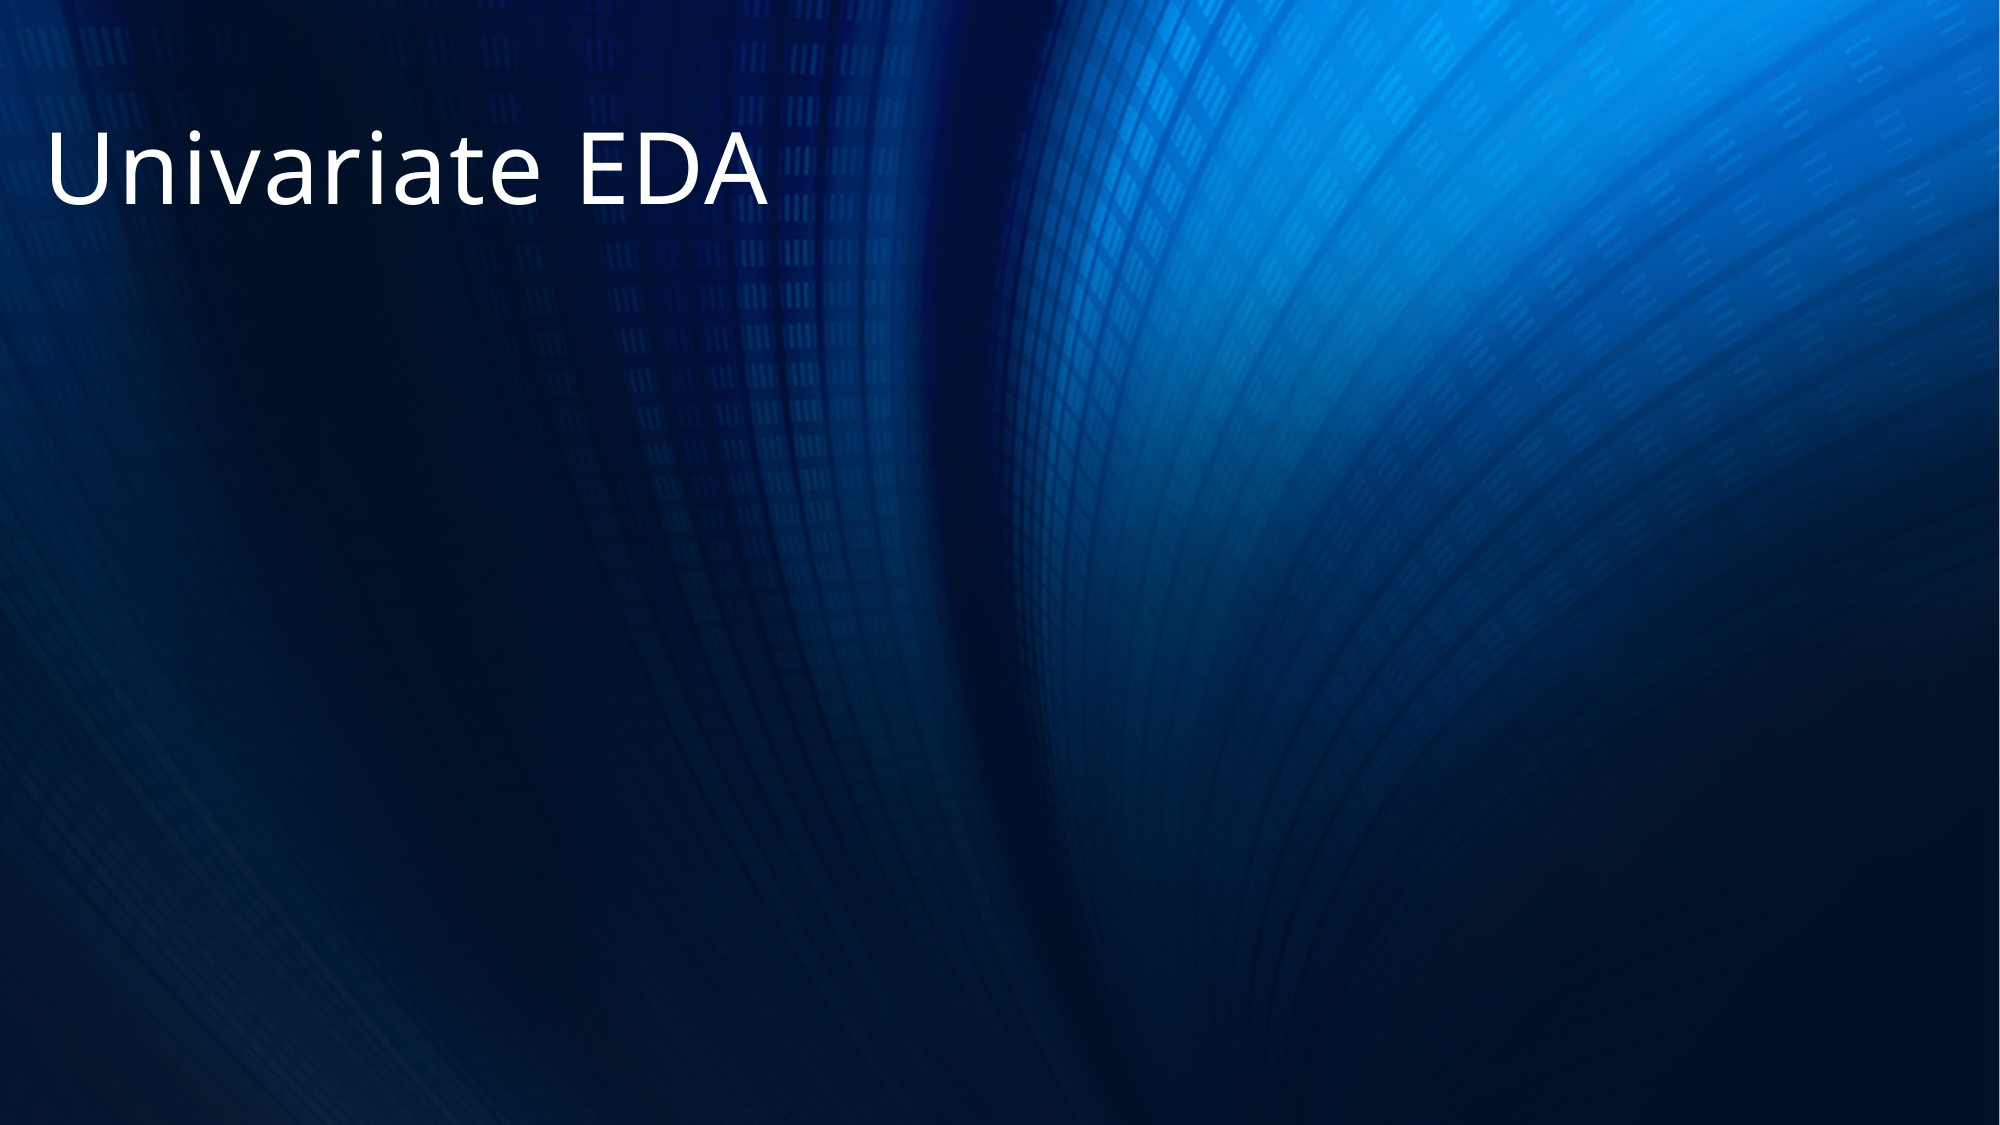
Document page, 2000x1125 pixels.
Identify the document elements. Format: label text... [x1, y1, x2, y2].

picture [0, 0, 2000, 1125]
title Univariate EDA [28, 40, 929, 231]
